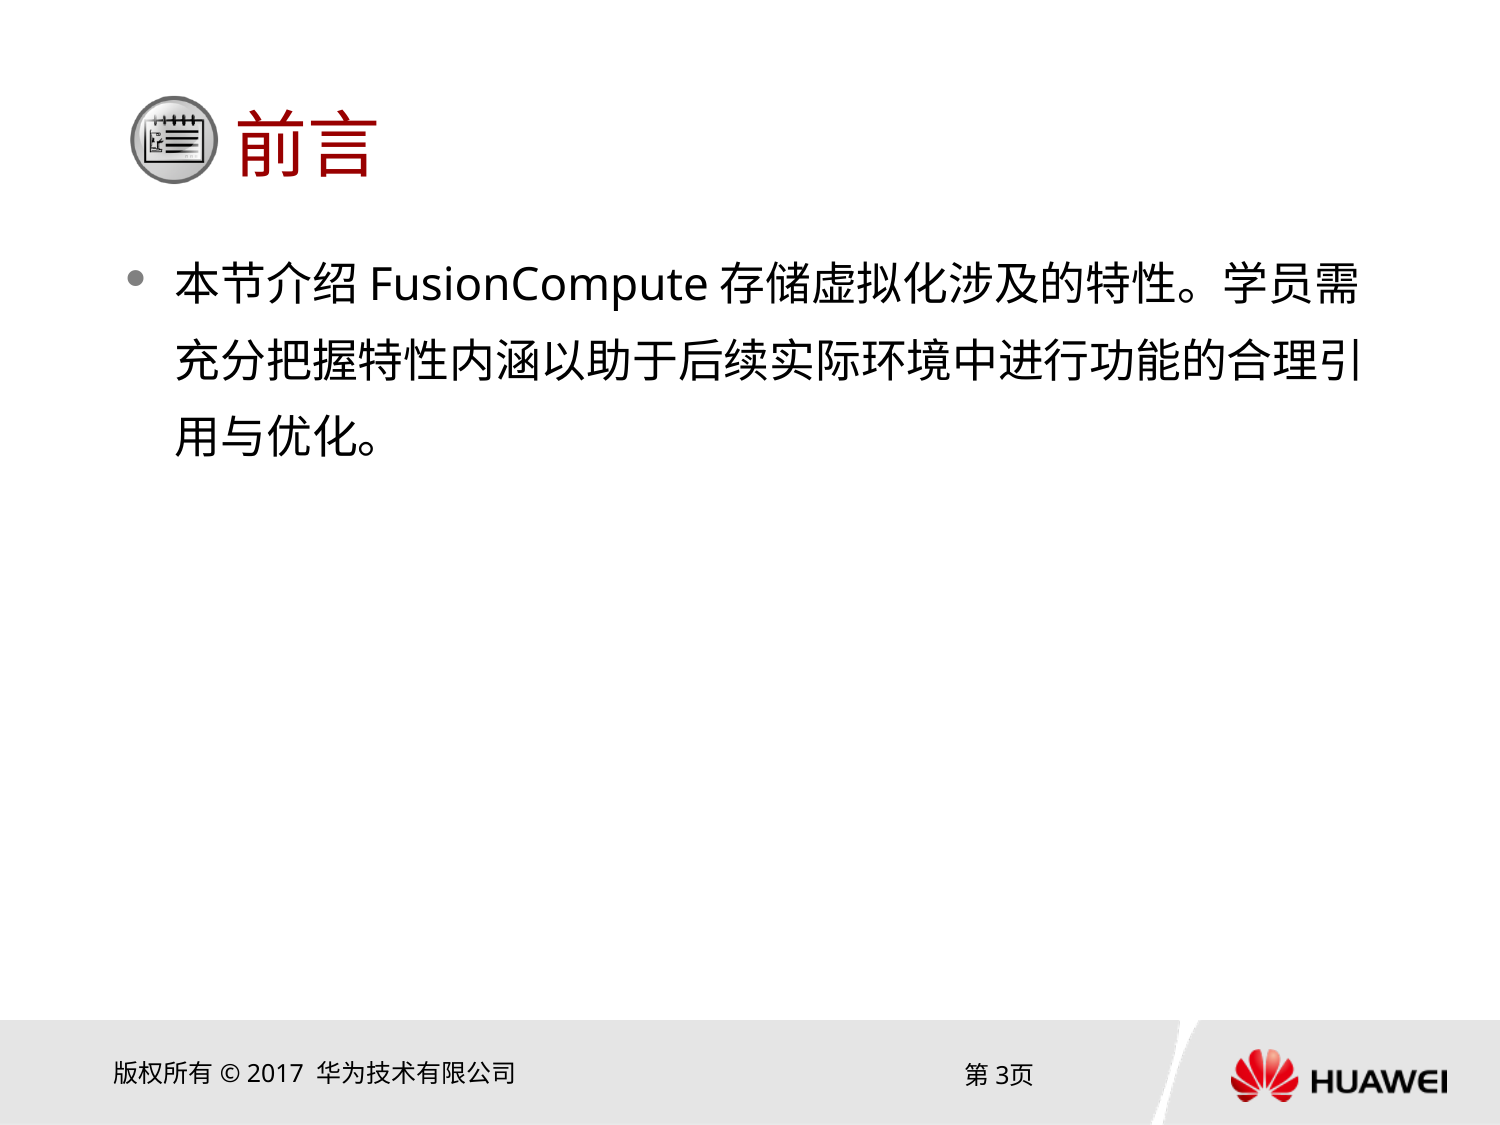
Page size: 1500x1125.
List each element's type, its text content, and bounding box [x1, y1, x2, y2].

picture [0, 1020, 1500, 1125]
picture [123, 88, 225, 191]
list 本节介绍FusionCompute存储虚拟化涉及的特性。学员需充分把握特性内涵以助于后续实际环境中进行功能的合理引用与优化。 [111, 225, 1412, 888]
